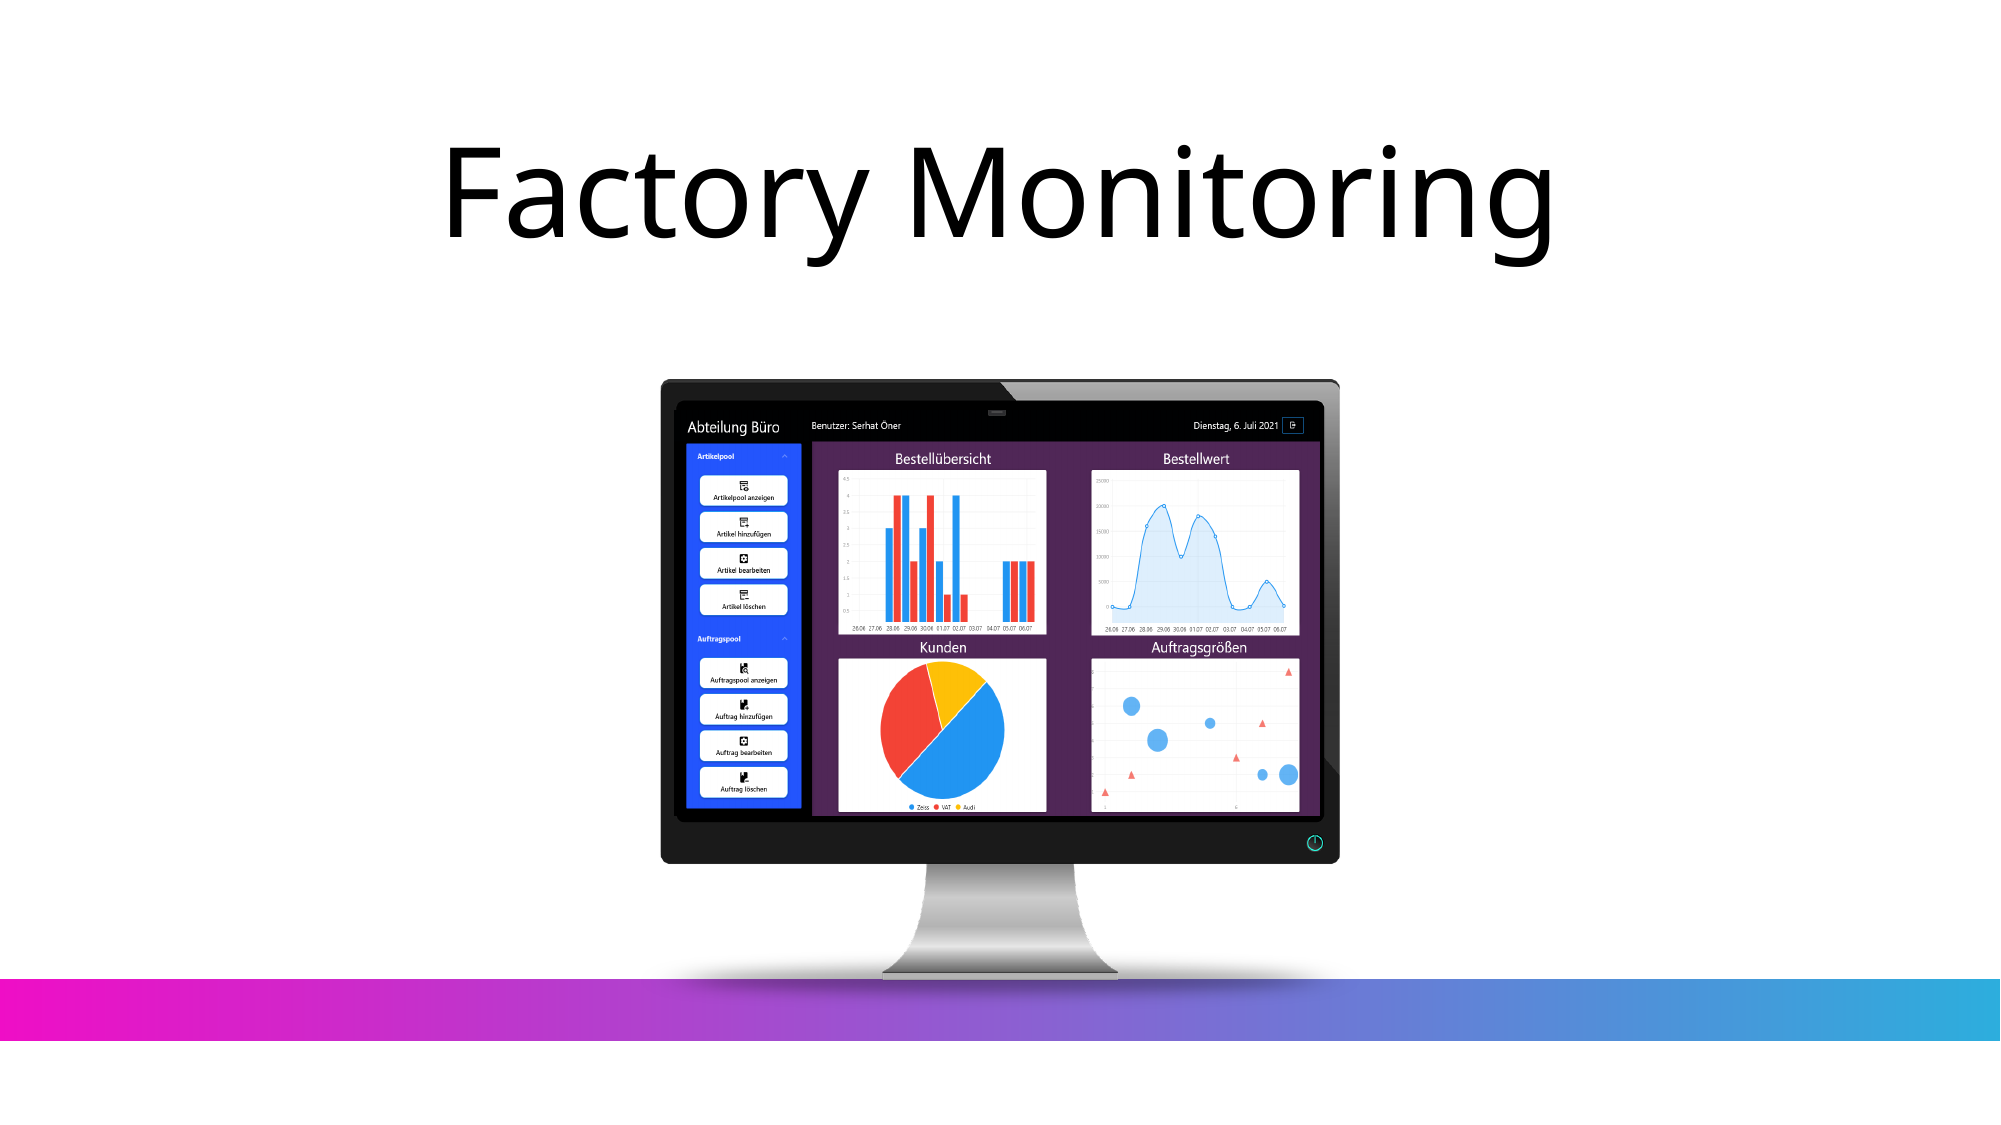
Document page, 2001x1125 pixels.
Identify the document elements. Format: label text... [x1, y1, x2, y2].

title Factory Monitoring [249, 0, 1750, 273]
text_box [0, 979, 2000, 1041]
picture [629, 379, 1371, 1011]
